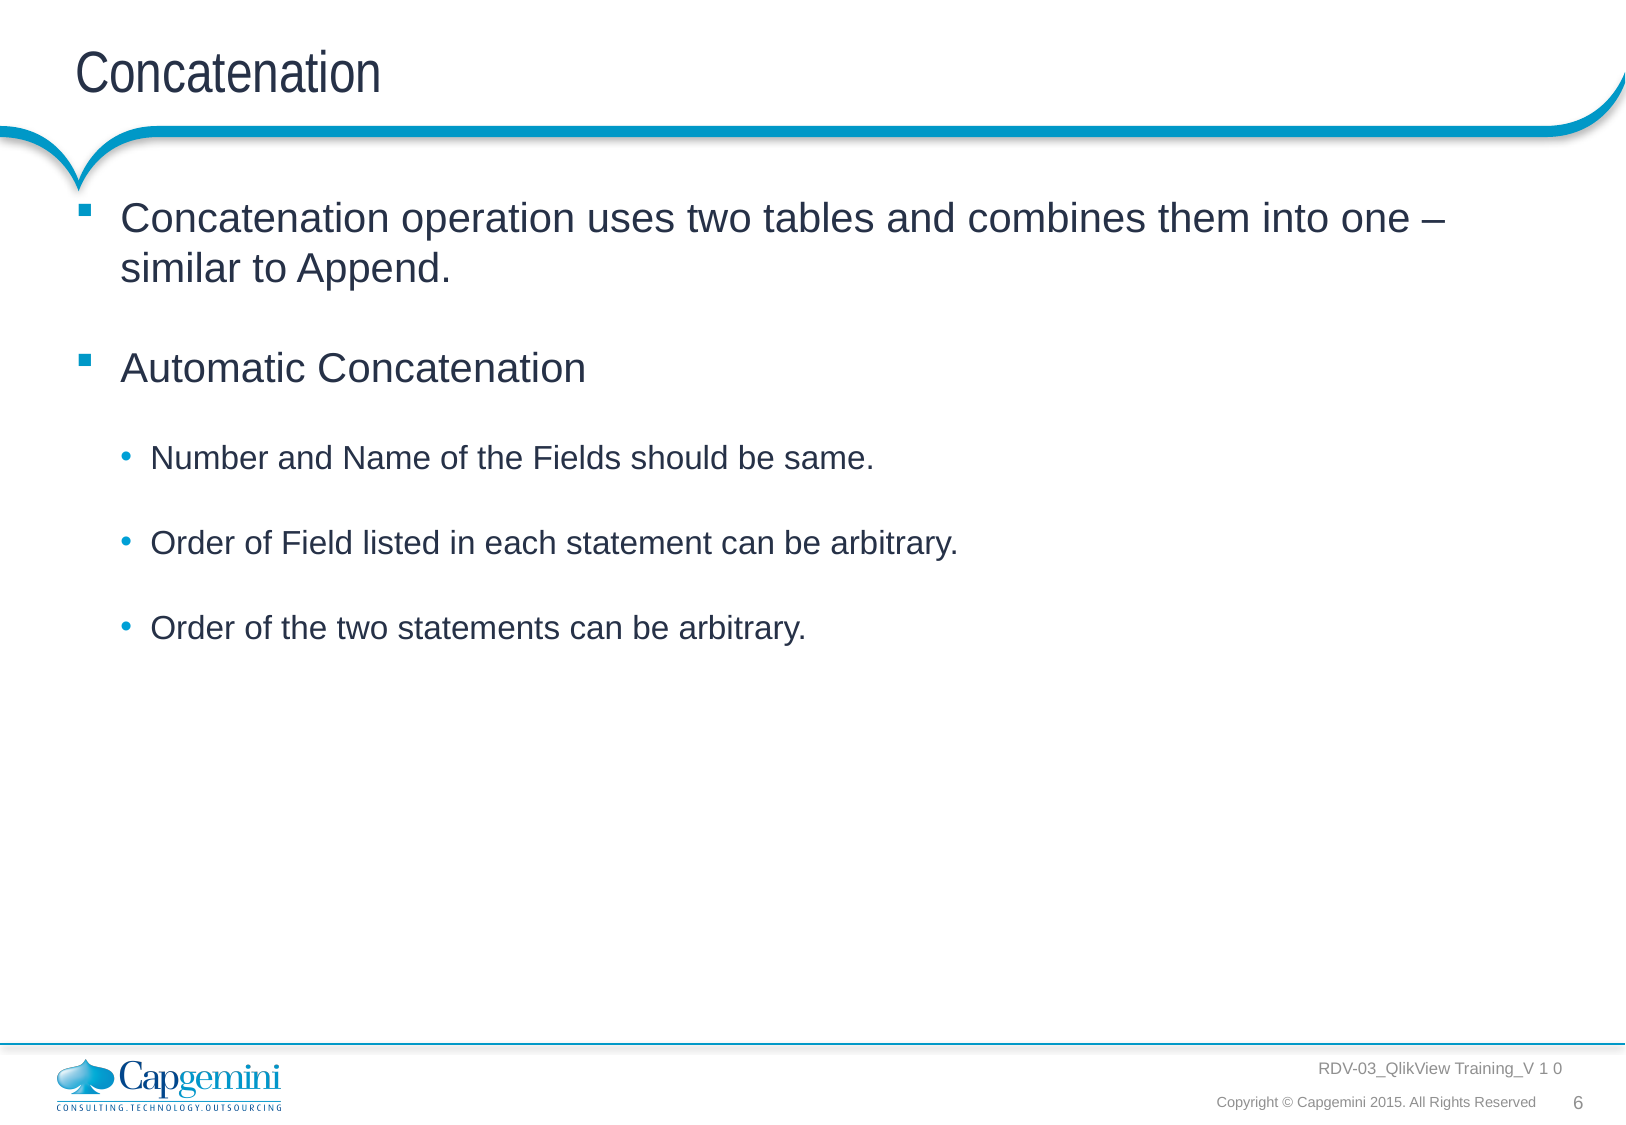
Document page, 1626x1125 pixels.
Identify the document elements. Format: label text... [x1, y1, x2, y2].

picture [57, 1059, 281, 1111]
title Concatenation [0, 0, 1625, 150]
list Concatenation operation uses two tables and combines them into one – similar to Append. Automatic Concatenation Number and Name of the Fields should be same. Order of Field listed in each statement can be arbitrary. Order of the two statements can be arbitrary. [60, 185, 1561, 936]
